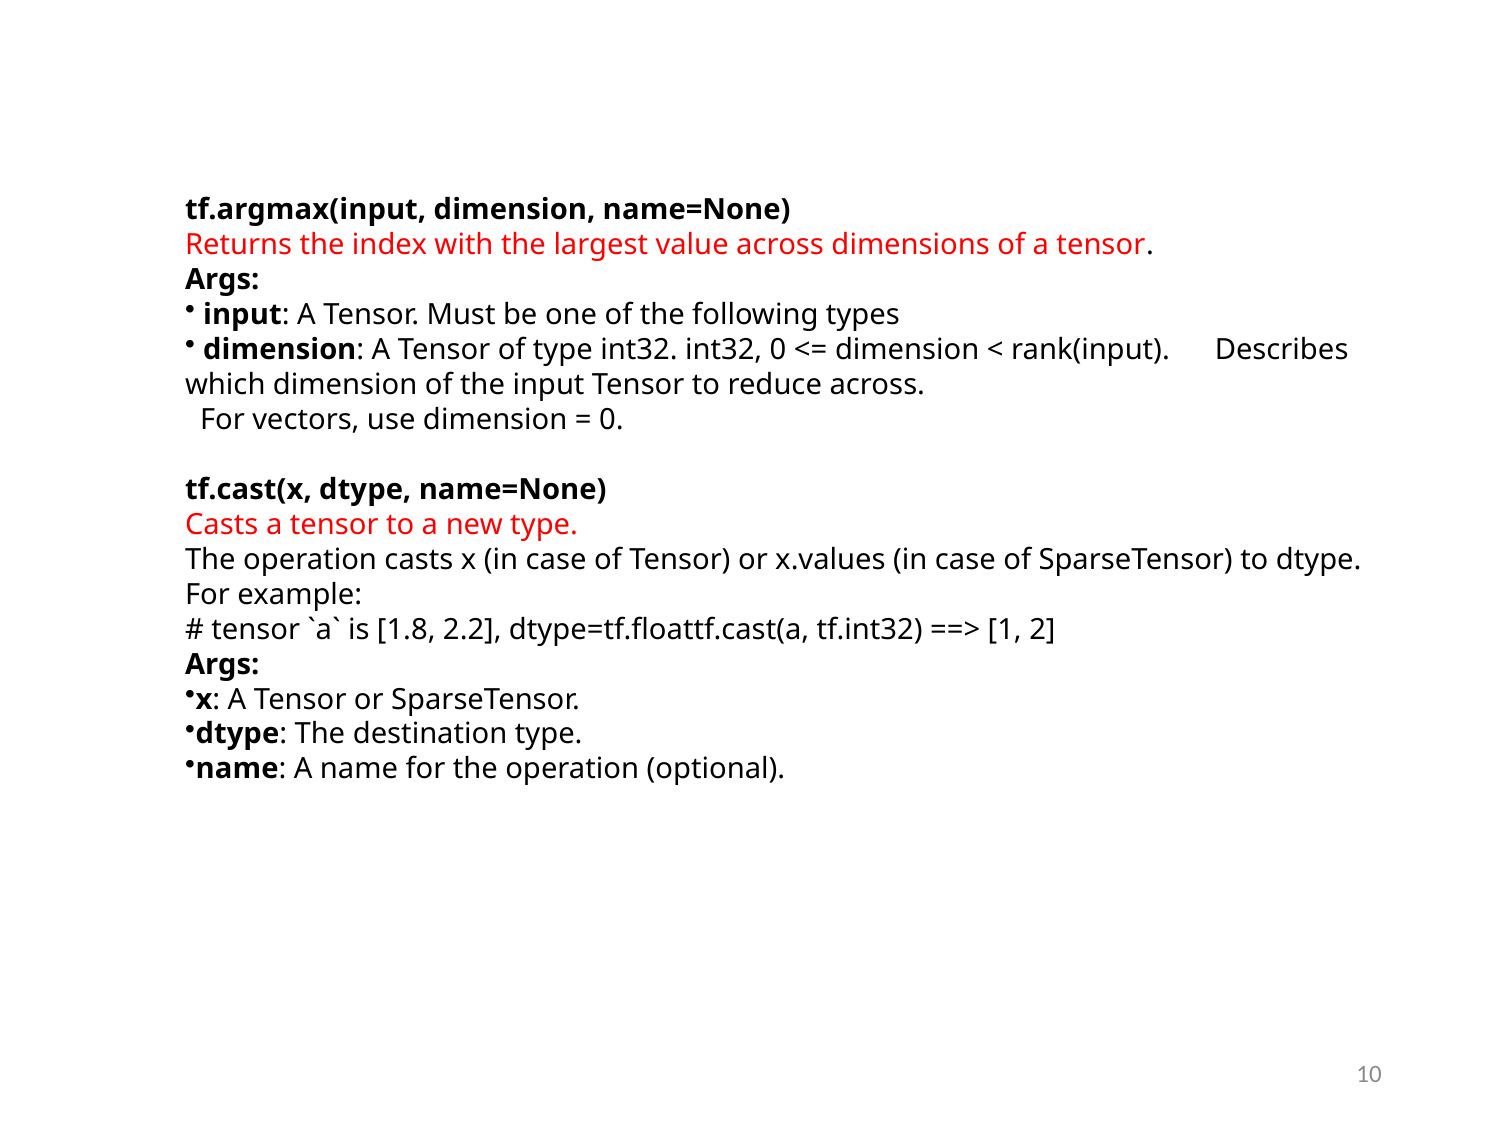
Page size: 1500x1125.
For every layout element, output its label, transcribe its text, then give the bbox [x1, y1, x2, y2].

text_box tf.argmax(input, dimension, name=None) Returns the index with the largest value across dimensions of a tensor. Args: input: A Tensor. Must be one of the following types dimension: A Tensor of type int32. int32, 0 <= dimension < rank(input). Describes which dimension of the input Tensor to reduce across. For vectors, use dimension = 0. tf.cast(x, dtype, name=None) Casts a tensor to a new type. The operation casts x (in case of Tensor) or x.values (in case of SparseTensor) to dtype. For example: # tensor `a` is [1.8, 2.2], dtype=tf.floattf.cast(a, tf.int32) ==> [1, 2] Args: x: A Tensor or SparseTensor. dtype: The destination type. name: A name for the operation (optional). [170, 183, 1400, 828]
slide_number 10 [1059, 1042, 1397, 1103]
